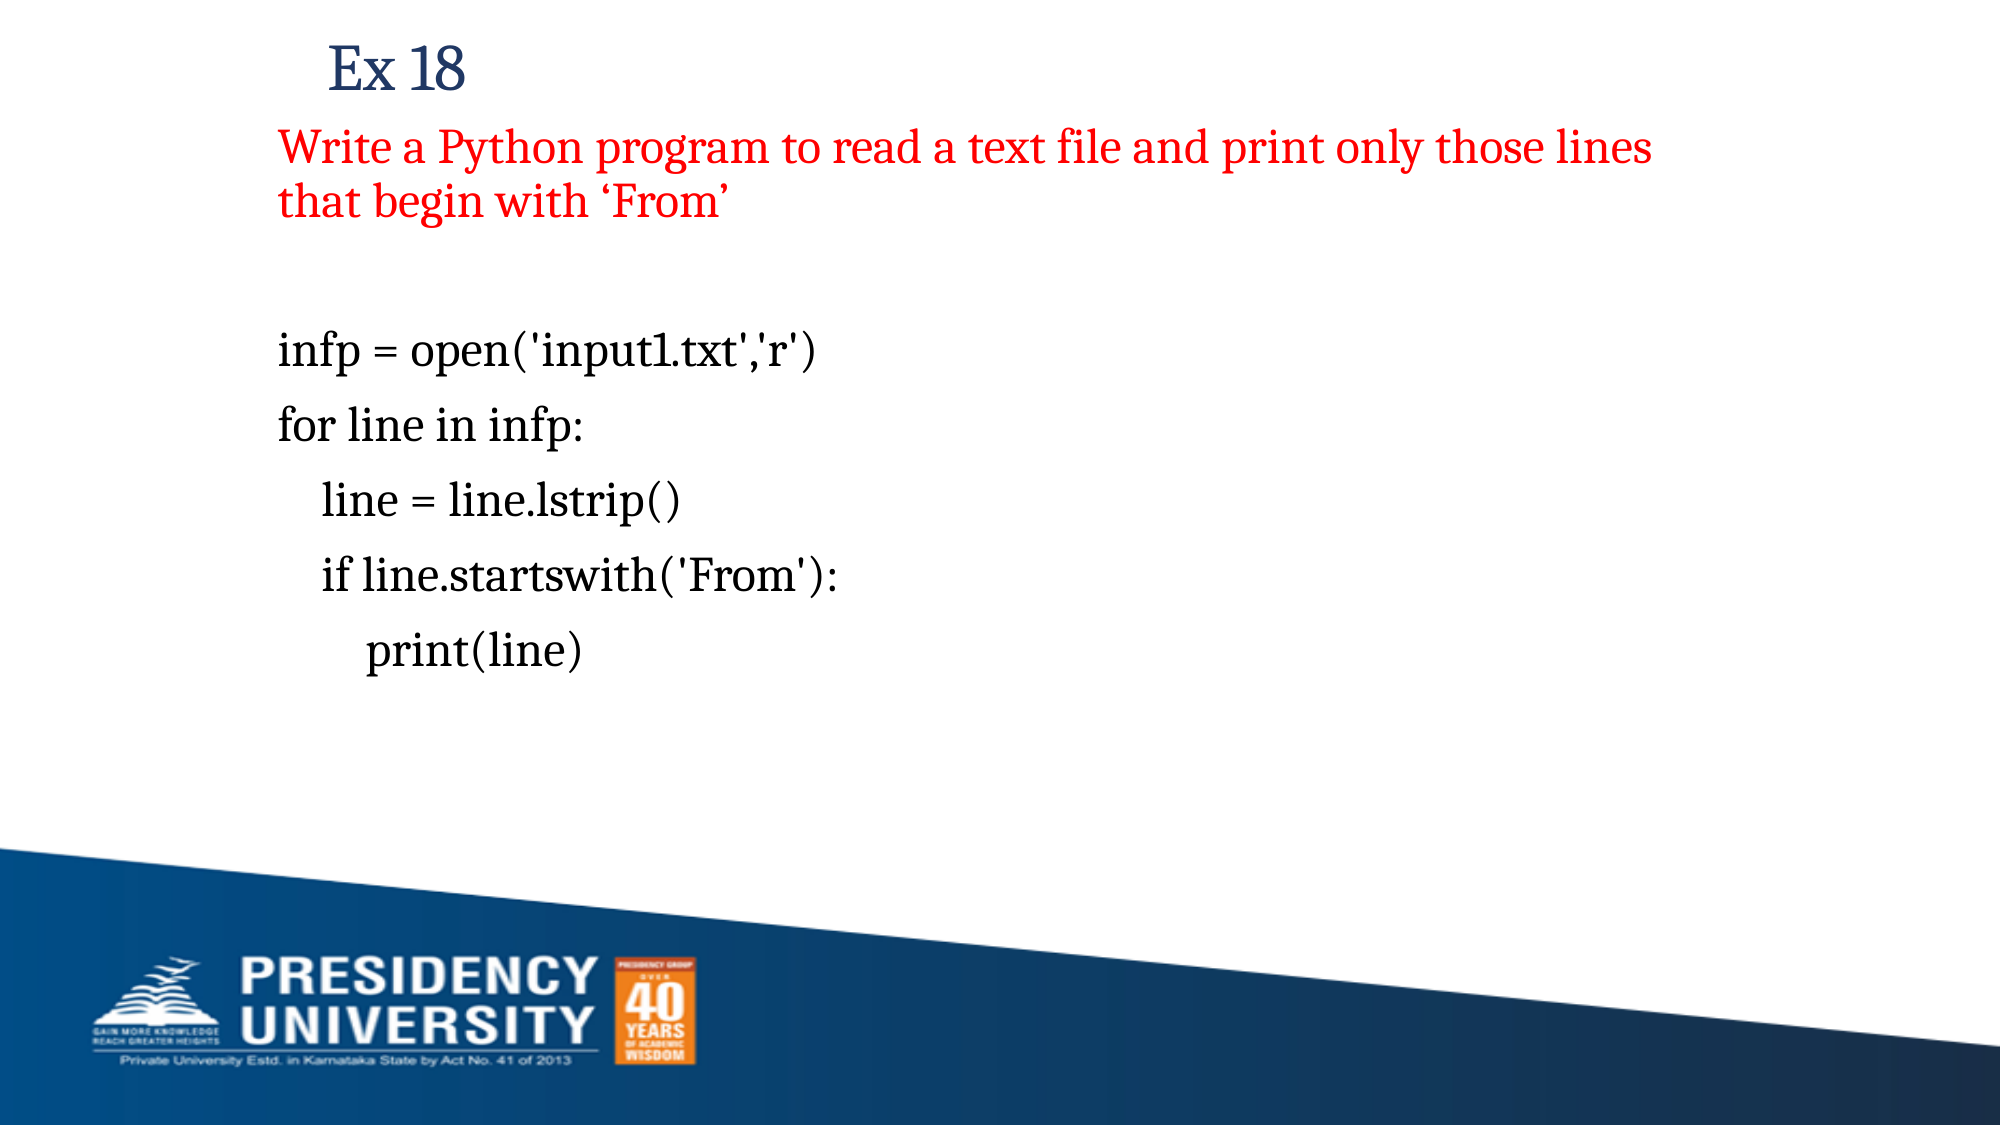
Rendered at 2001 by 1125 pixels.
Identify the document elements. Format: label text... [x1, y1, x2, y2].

list Write a Python program to read a text file and print only those lines that begin with ‘From’ infp = open('input1.txt','r') for line in infp: line = line.lstrip() if line.startswith('From'): print(line) [262, 112, 1713, 800]
picture [0, 845, 2000, 1125]
title Ex 18 [312, 24, 1663, 112]
